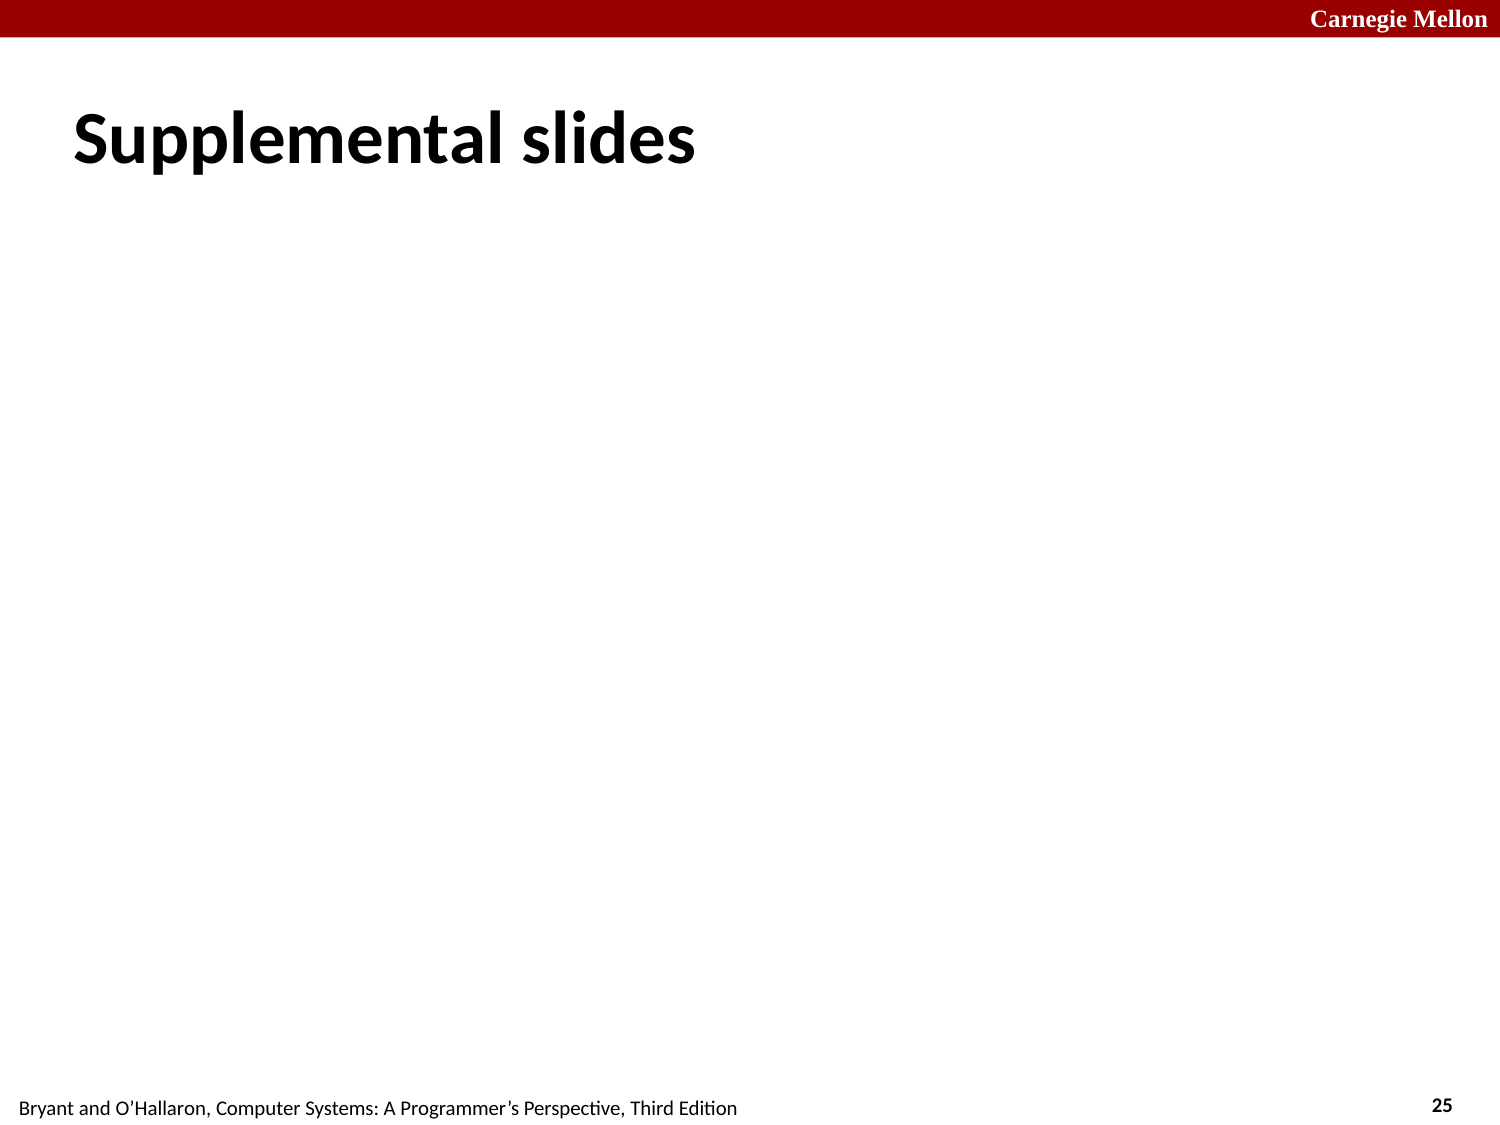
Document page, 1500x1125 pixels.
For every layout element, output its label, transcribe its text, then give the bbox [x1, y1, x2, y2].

title Supplemental slides [58, 71, 1305, 197]
